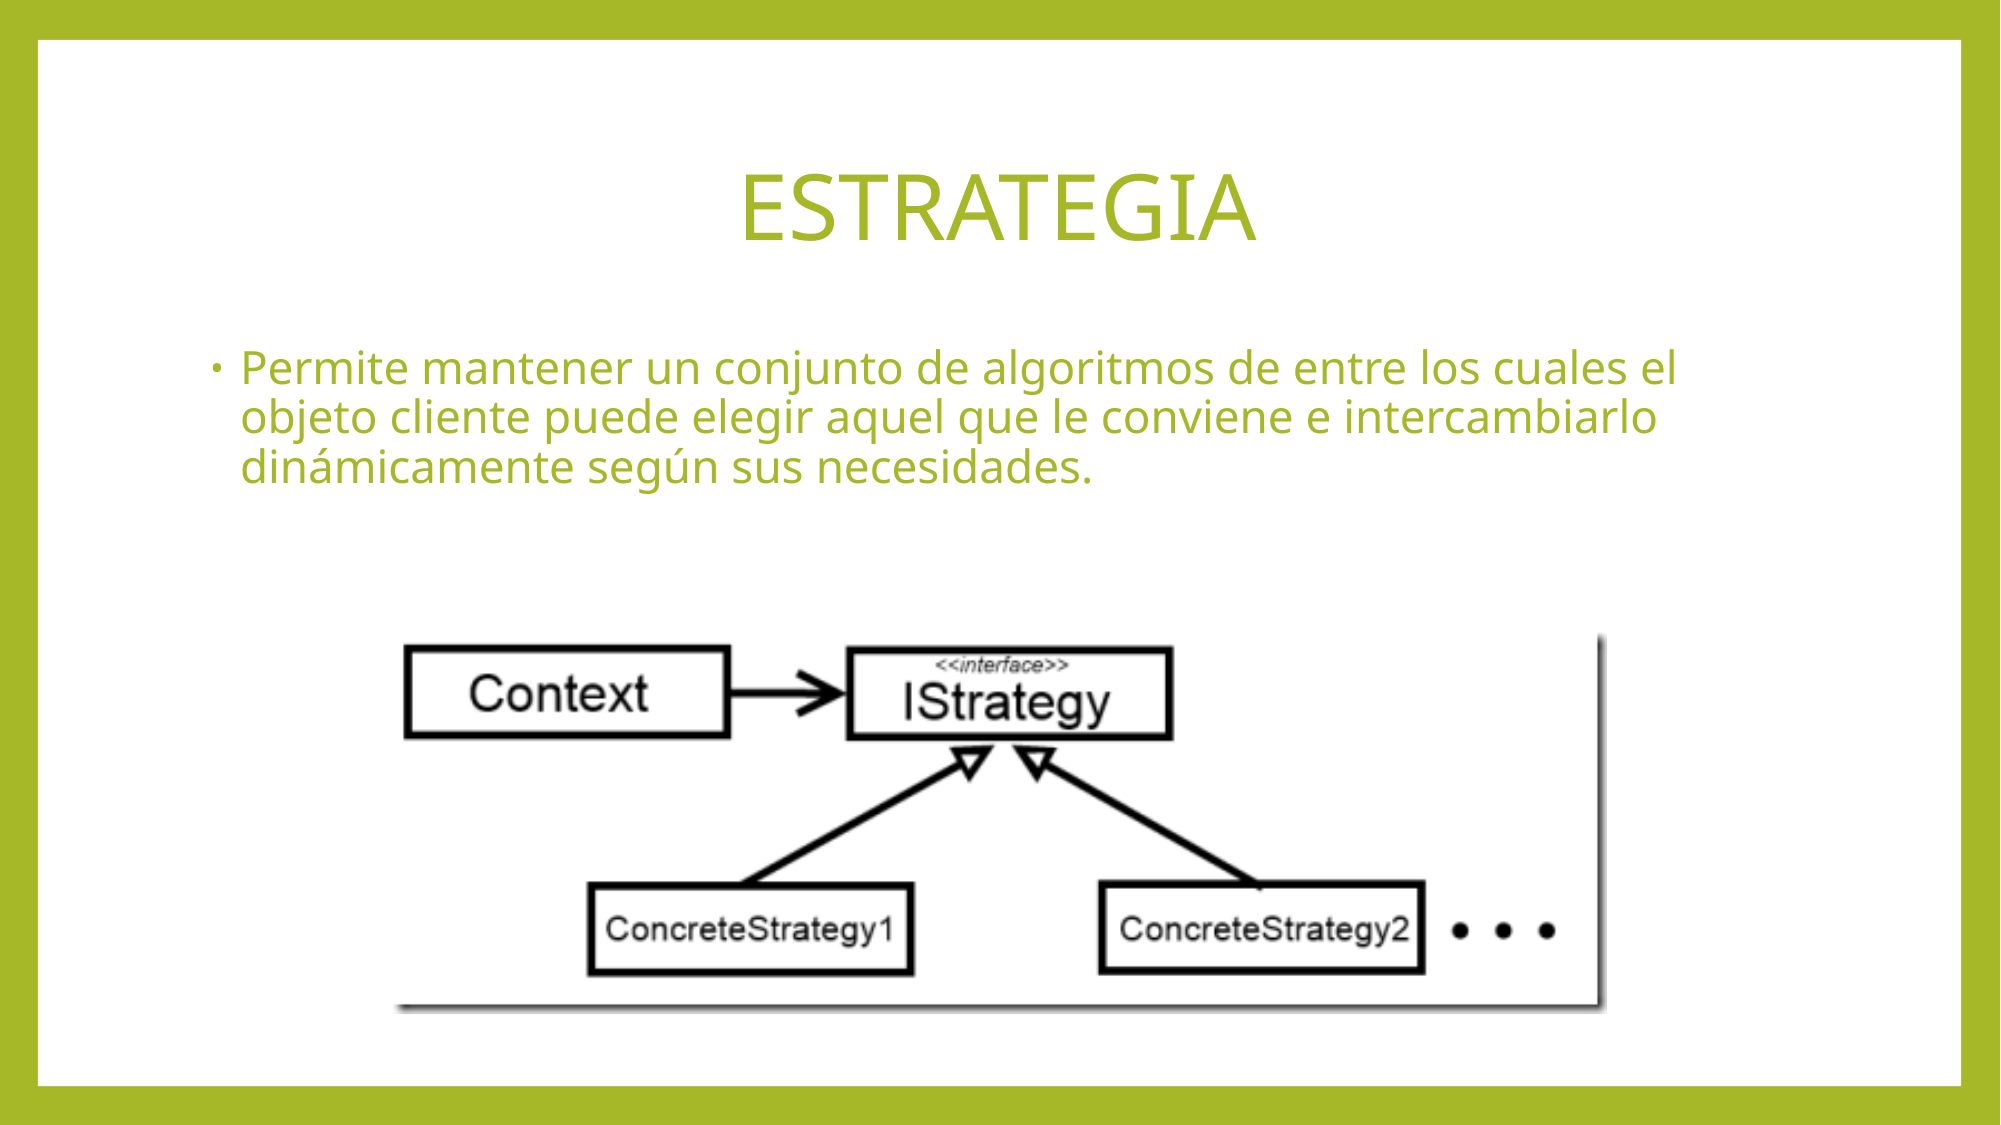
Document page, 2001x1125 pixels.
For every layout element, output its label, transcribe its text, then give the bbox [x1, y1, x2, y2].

list Permite mantener un conjunto de algoritmos de entre los cuales el objeto cliente puede elegir aquel que le conviene e intercambiarlo dinámicamente según sus necesidades. [187, 337, 1808, 1000]
picture [392, 632, 1608, 1014]
title ESTRATEGIA [187, 99, 1808, 323]
